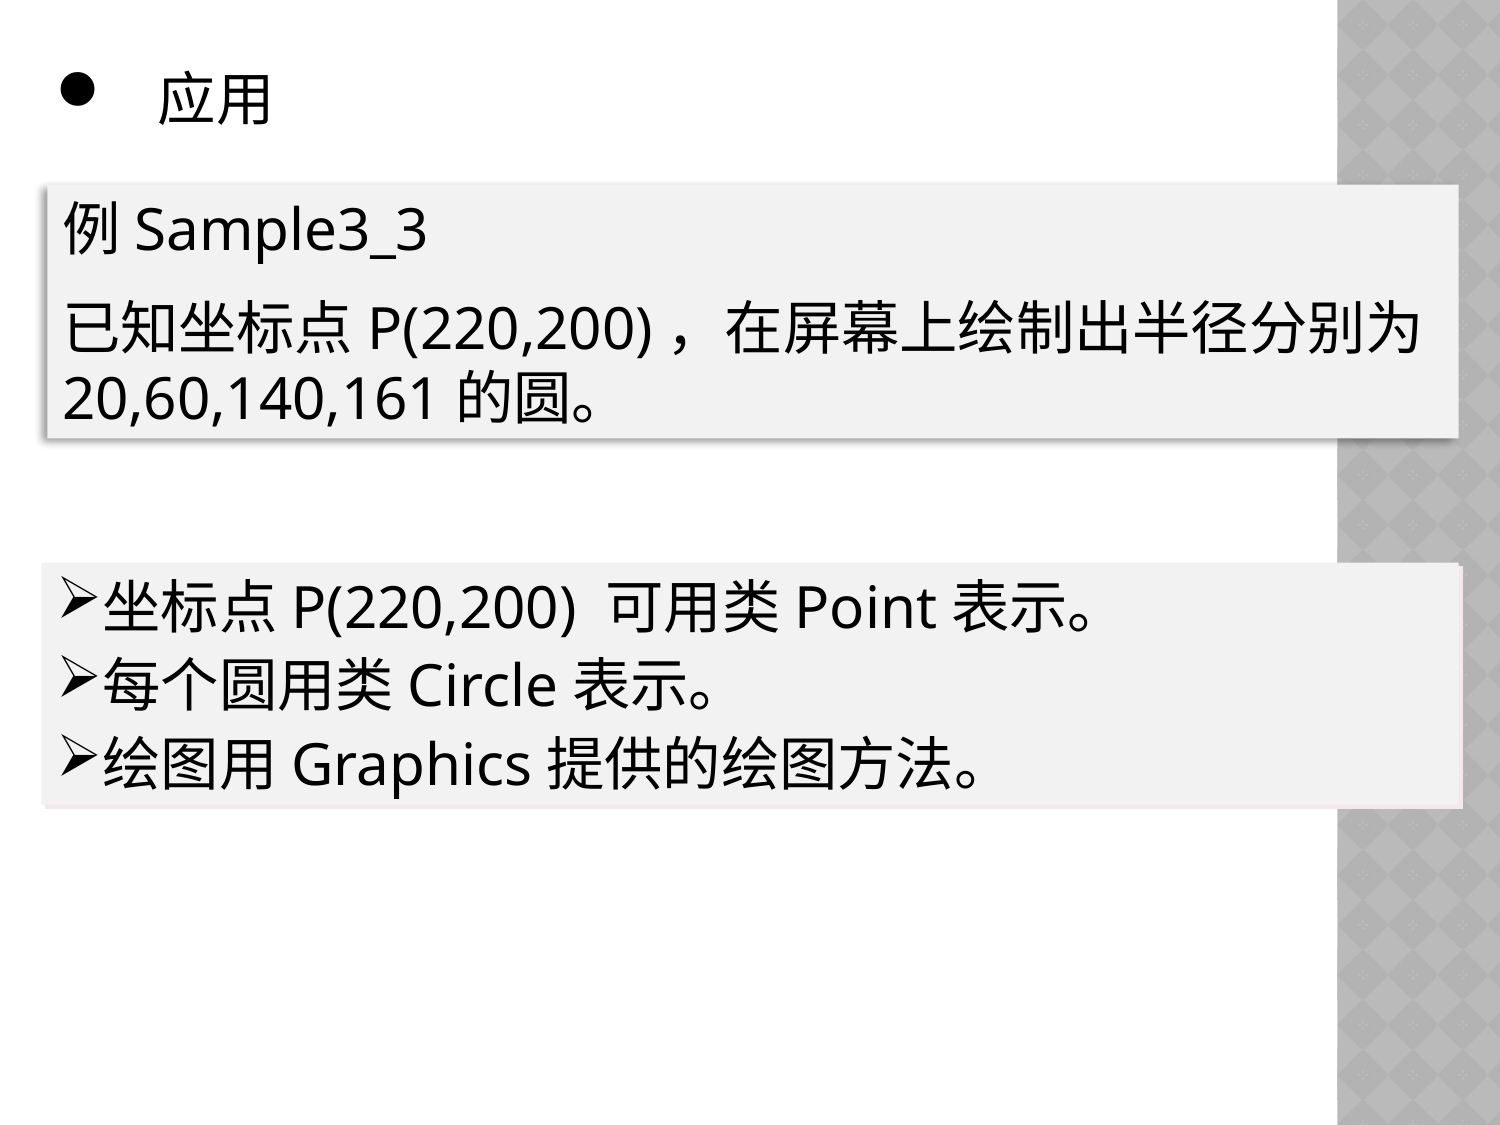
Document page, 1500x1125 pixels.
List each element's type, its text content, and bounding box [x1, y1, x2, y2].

text_box 坐标点P(220,200) 可用类Point表示。 每个圆用类Circle表示。 绘图用Graphics提供的绘图方法。 [41, 562, 1459, 805]
text_box 应用 [41, 54, 668, 140]
text_box 例Sample3_3 已知坐标点P(220,200)，在屏幕上绘制出半径分别为20,60,140,161的圆。 [47, 184, 1459, 439]
